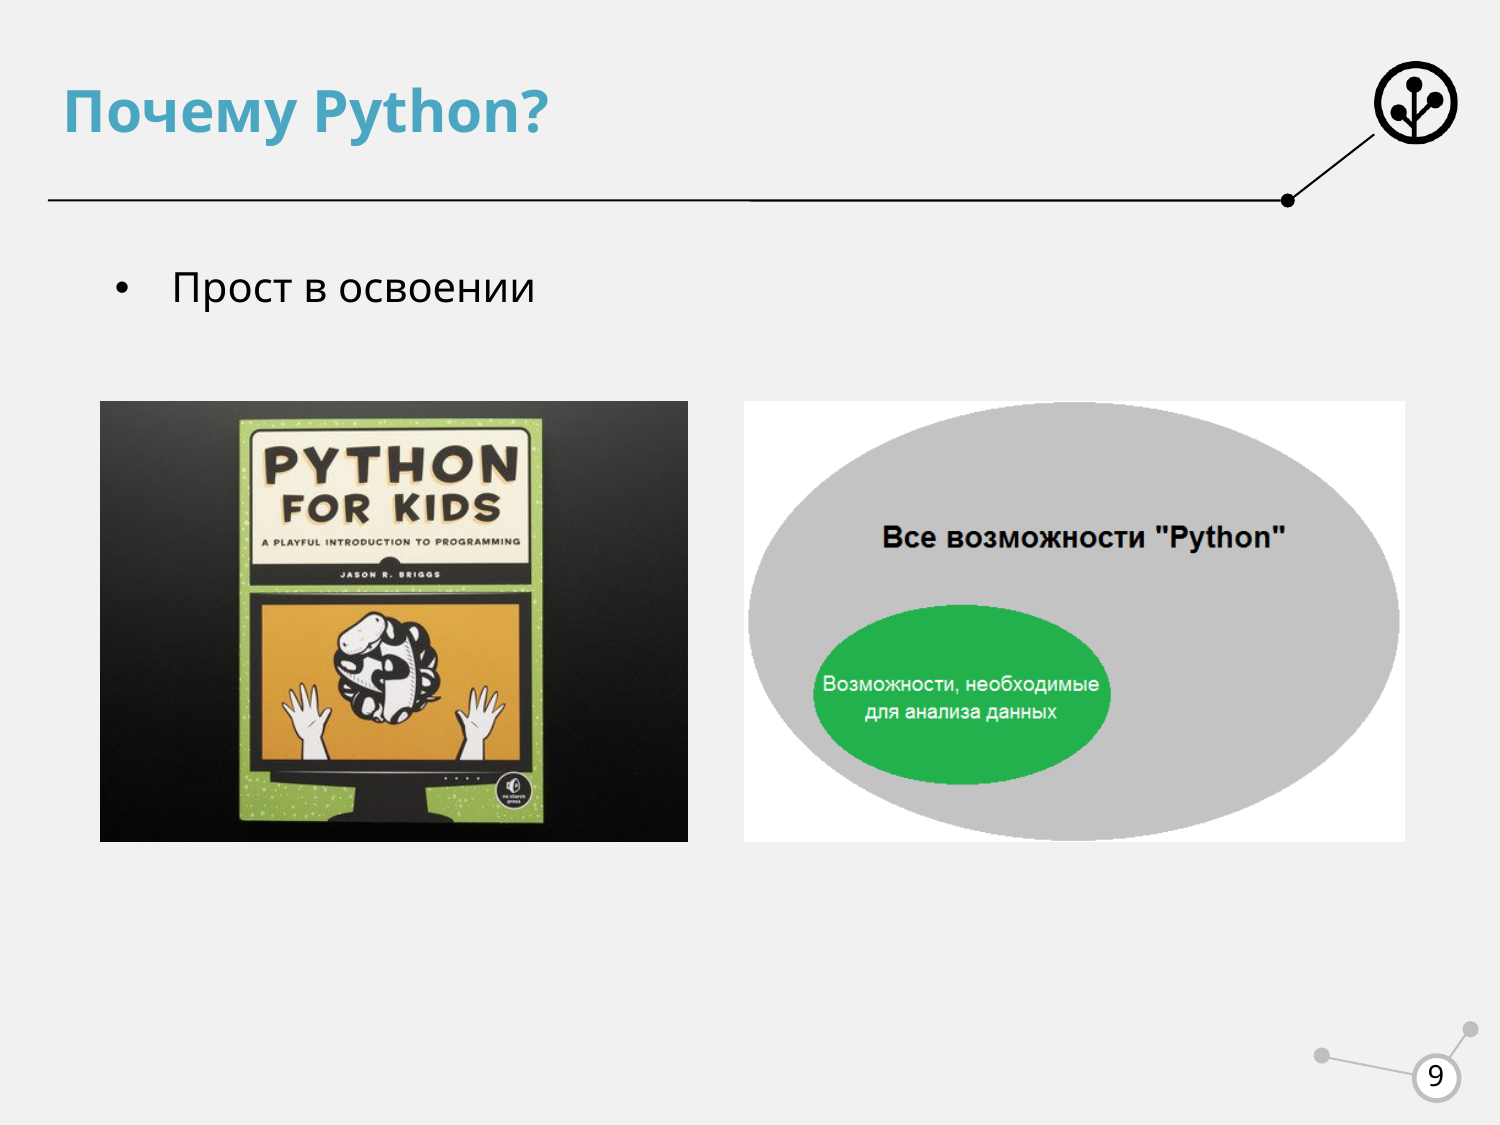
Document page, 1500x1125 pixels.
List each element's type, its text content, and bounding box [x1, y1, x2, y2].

list Прост в освоении [100, 259, 1336, 327]
slide_number 9 [1404, 1047, 1468, 1108]
picture [100, 401, 688, 842]
picture [1363, 24, 1464, 185]
title Почему Python? [47, 42, 1281, 185]
picture [744, 401, 1405, 842]
